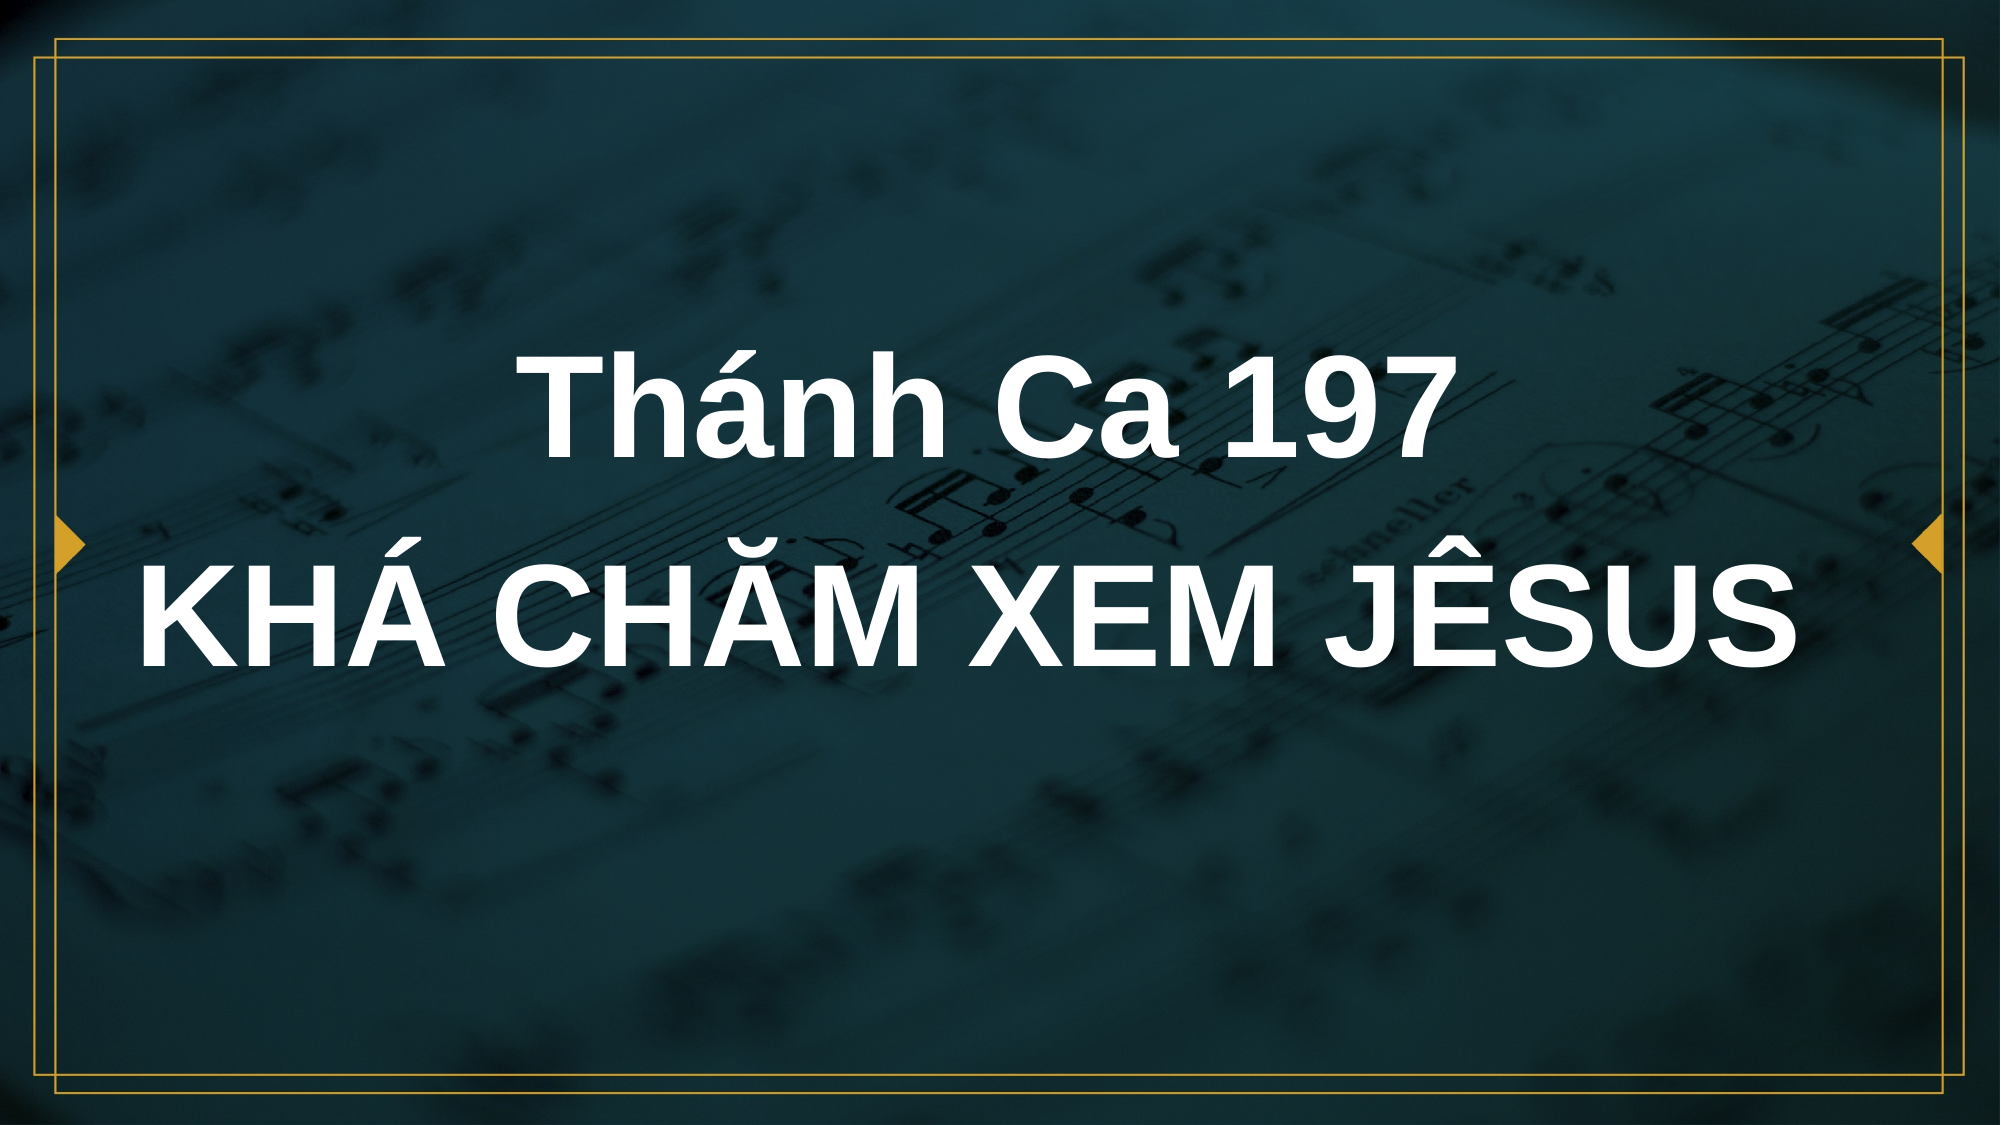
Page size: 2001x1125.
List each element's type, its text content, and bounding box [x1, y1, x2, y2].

title Thánh Ca 197 KHÁ CHĂM XEM JÊSUS [103, 151, 1875, 821]
picture [0, 0, 2000, 1125]
